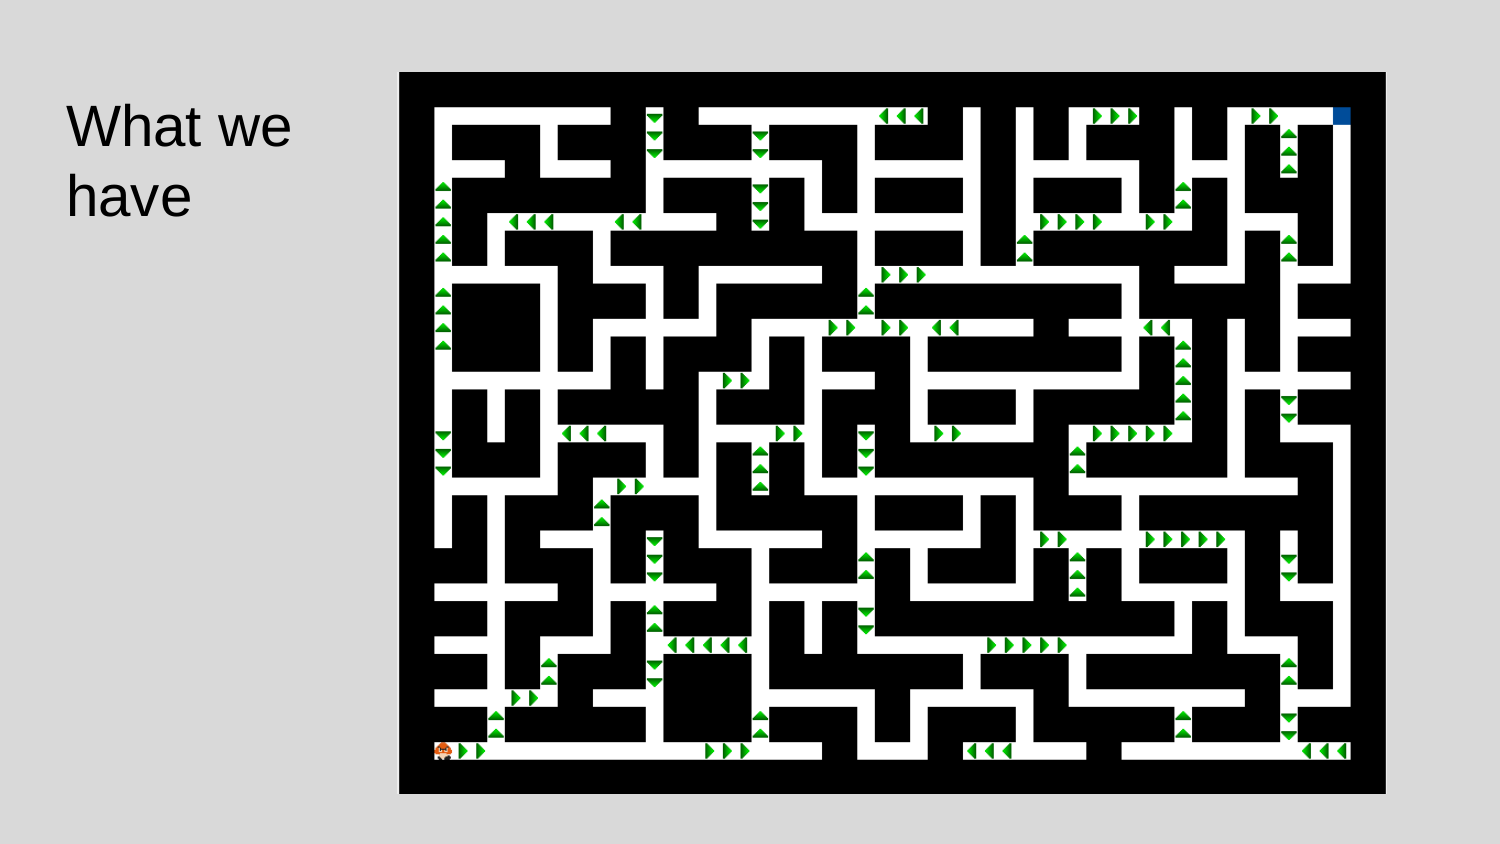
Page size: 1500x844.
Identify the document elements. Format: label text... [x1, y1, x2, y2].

title What we have [51, 72, 384, 167]
picture [396, 72, 1387, 794]
